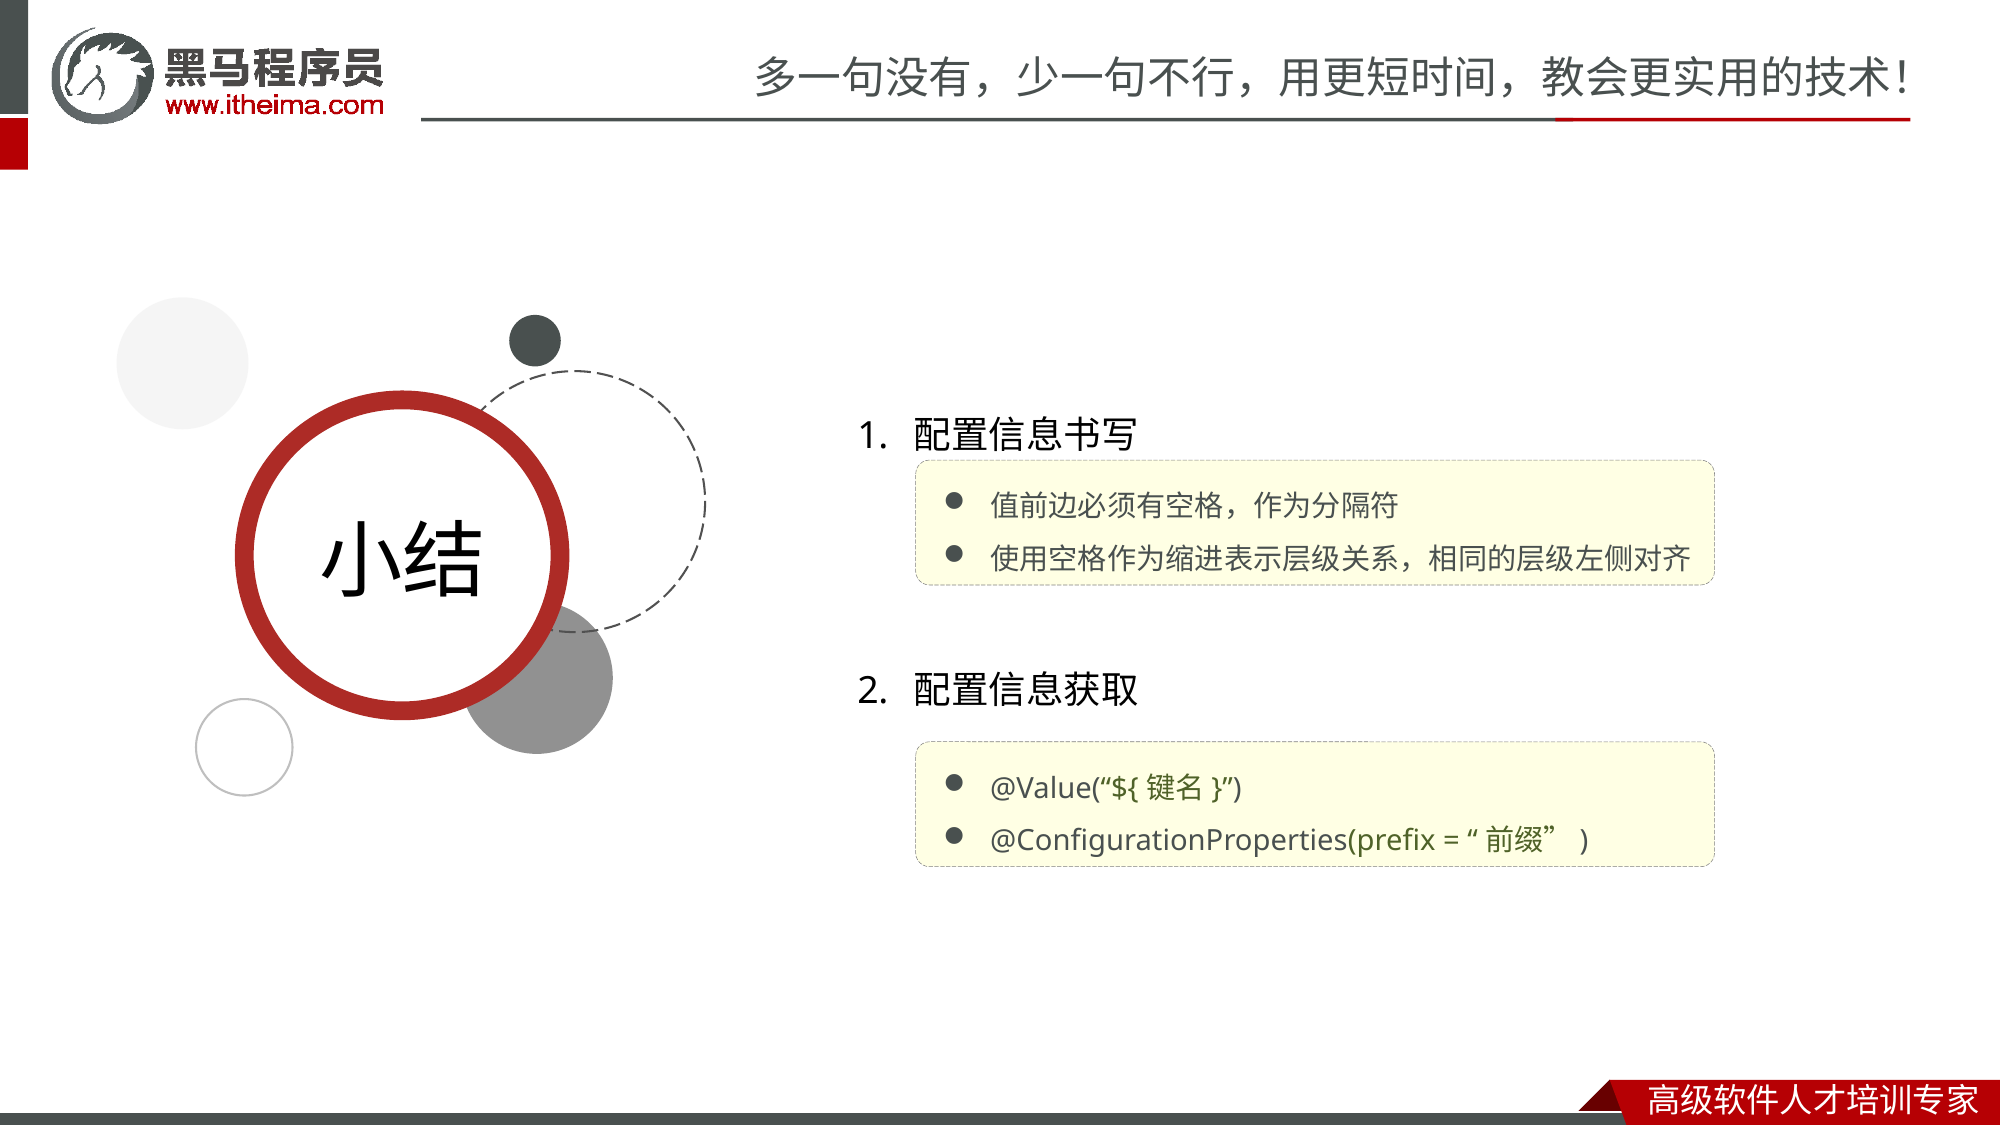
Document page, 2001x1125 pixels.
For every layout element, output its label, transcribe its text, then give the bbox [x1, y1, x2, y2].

list 配置信息书写 配置信息获取 [842, 353, 1788, 724]
text_box @Value(“${键名}”) @ConfigurationProperties(prefix = “前缀”) [915, 741, 1715, 867]
picture [50, 26, 384, 125]
text_box 值前边必须有空格，作为分隔符 使用空格作为缩进表示层级关系，相同的层级左侧对齐 [915, 460, 1715, 586]
